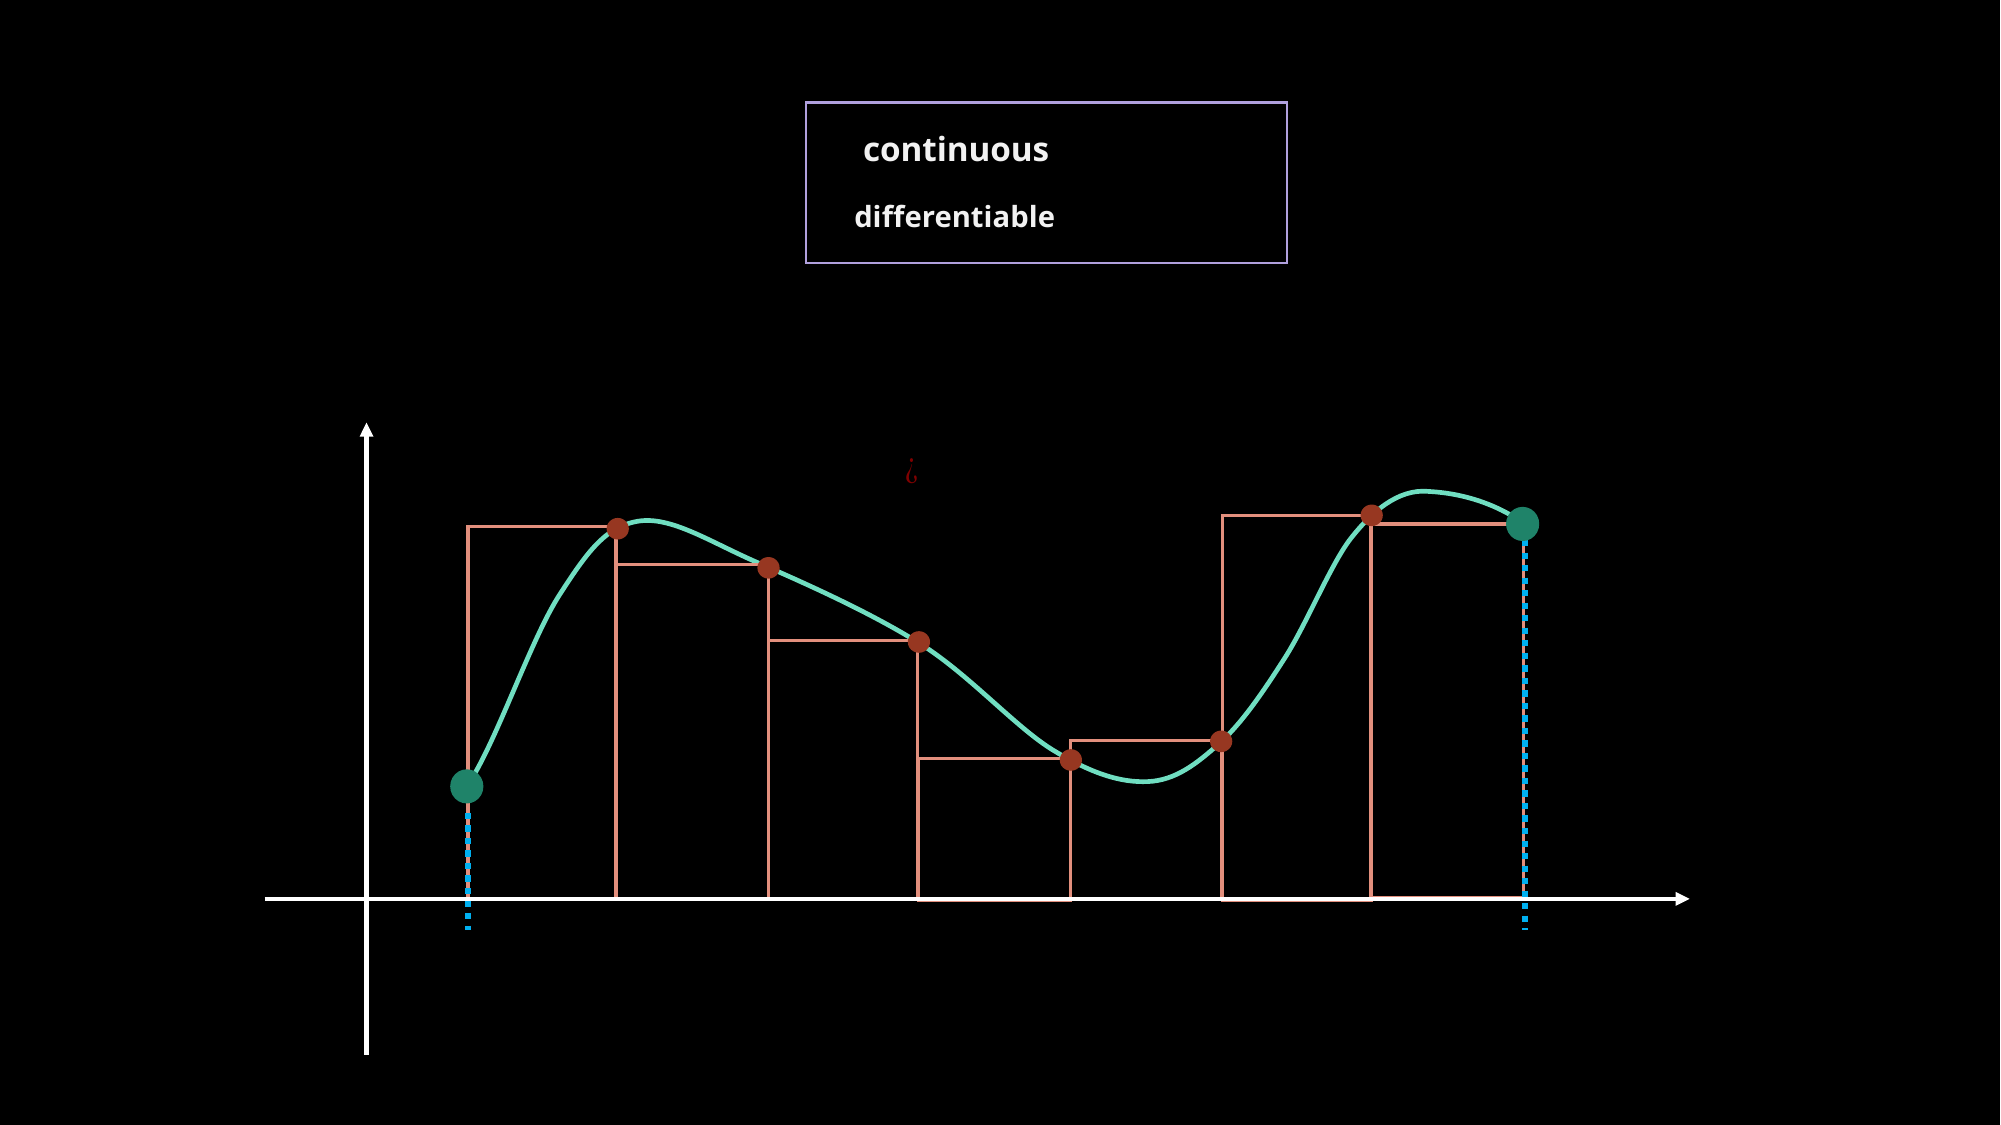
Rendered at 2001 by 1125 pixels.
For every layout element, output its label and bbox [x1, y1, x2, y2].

text_box [467, 526, 617, 897]
text_box [615, 564, 769, 897]
text_box [906, 630, 932, 654]
text_box [805, 101, 1288, 264]
text_box [1208, 729, 1234, 754]
text_box [605, 516, 630, 541]
text_box [450, 769, 484, 804]
text_box [1381, 490, 1510, 523]
text_box [1359, 503, 1384, 528]
text_box [769, 571, 908, 640]
text_box [1070, 740, 1222, 897]
text_box [756, 555, 781, 580]
text_box [1222, 515, 1370, 897]
text_box [1506, 506, 1540, 542]
text_box [1370, 523, 1524, 897]
text_box [918, 595, 1222, 755]
text_box [768, 640, 918, 897]
text_box [617, 519, 757, 564]
text_box [1058, 748, 1084, 772]
text_box [918, 758, 1070, 897]
